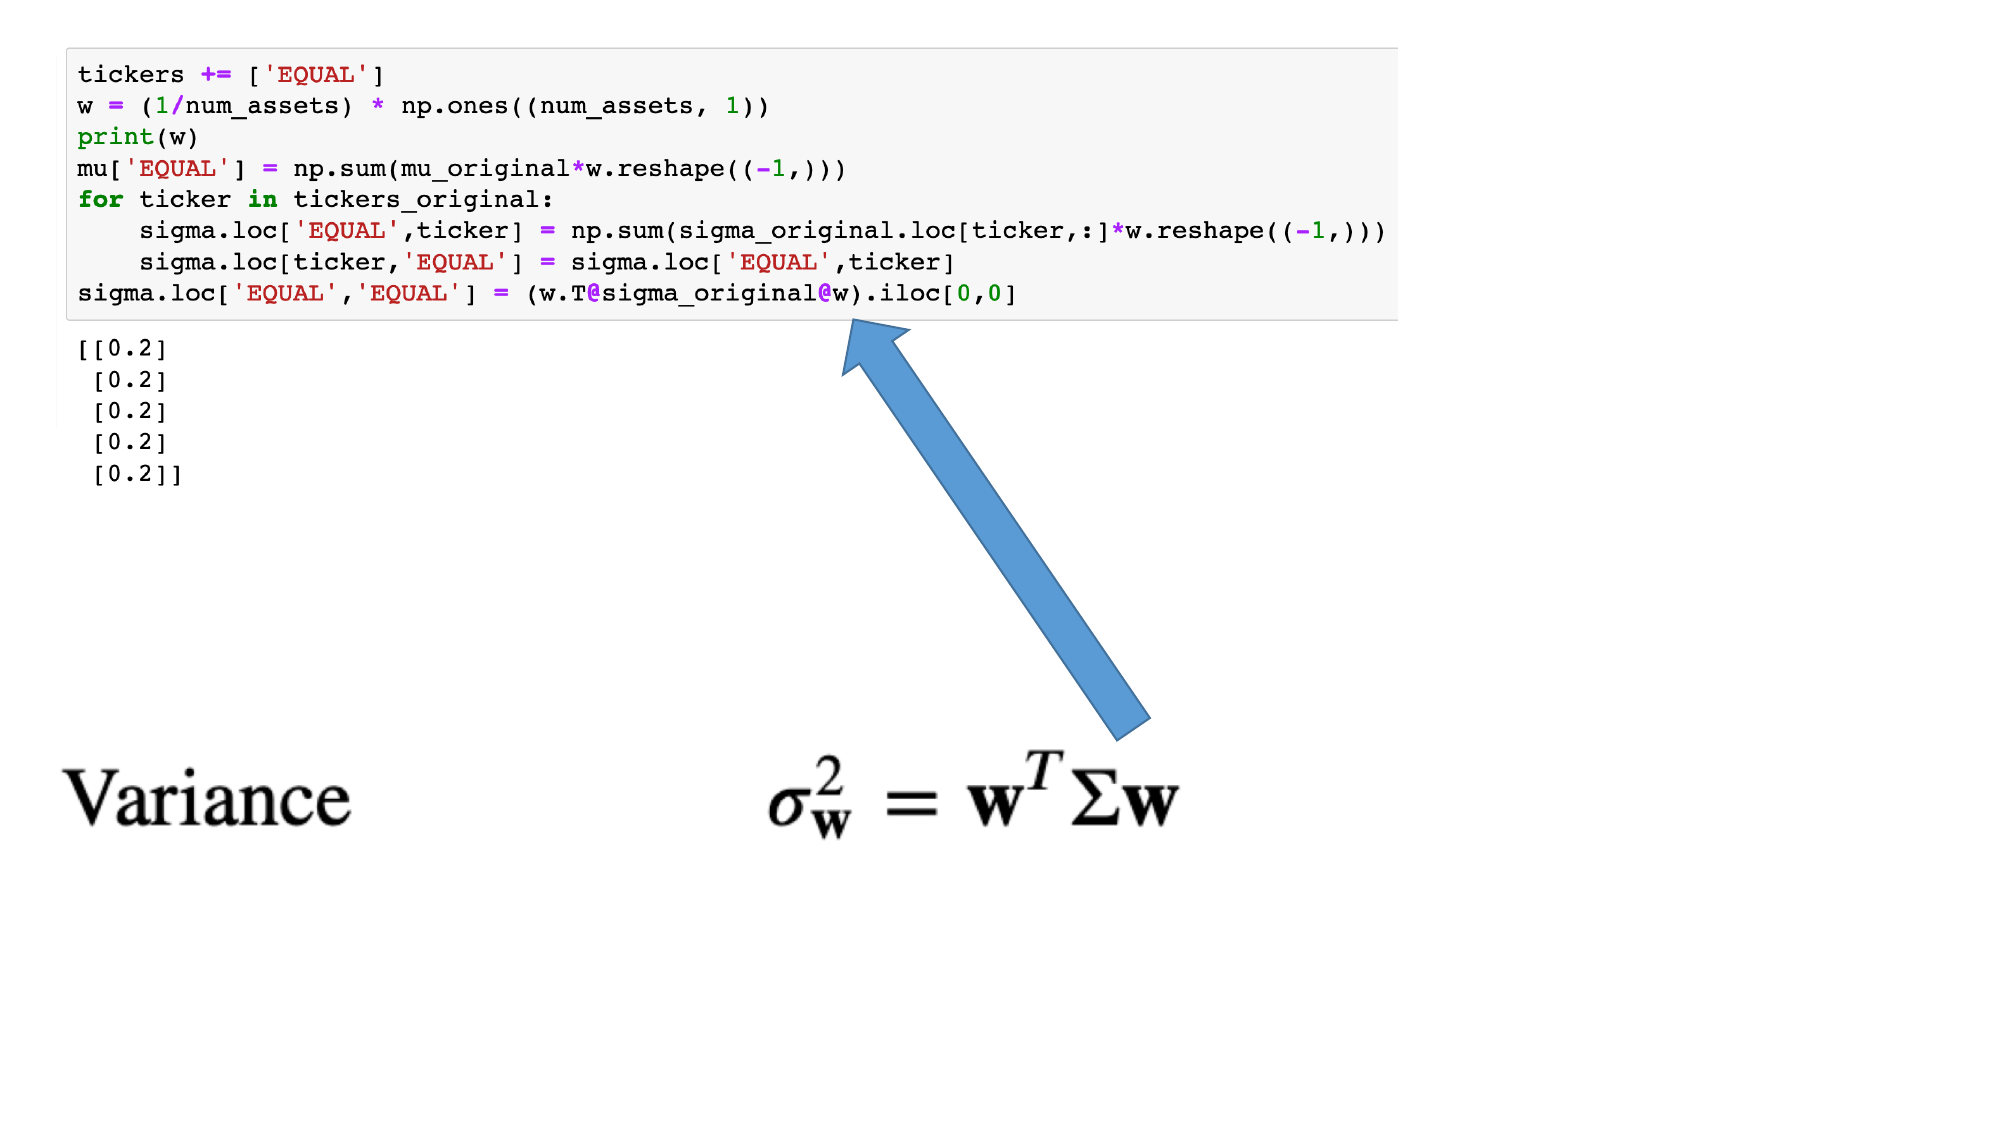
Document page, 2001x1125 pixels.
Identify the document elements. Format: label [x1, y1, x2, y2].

picture [24, 13, 1398, 499]
text_box [950, 499, 1152, 732]
picture [25, 732, 1223, 873]
